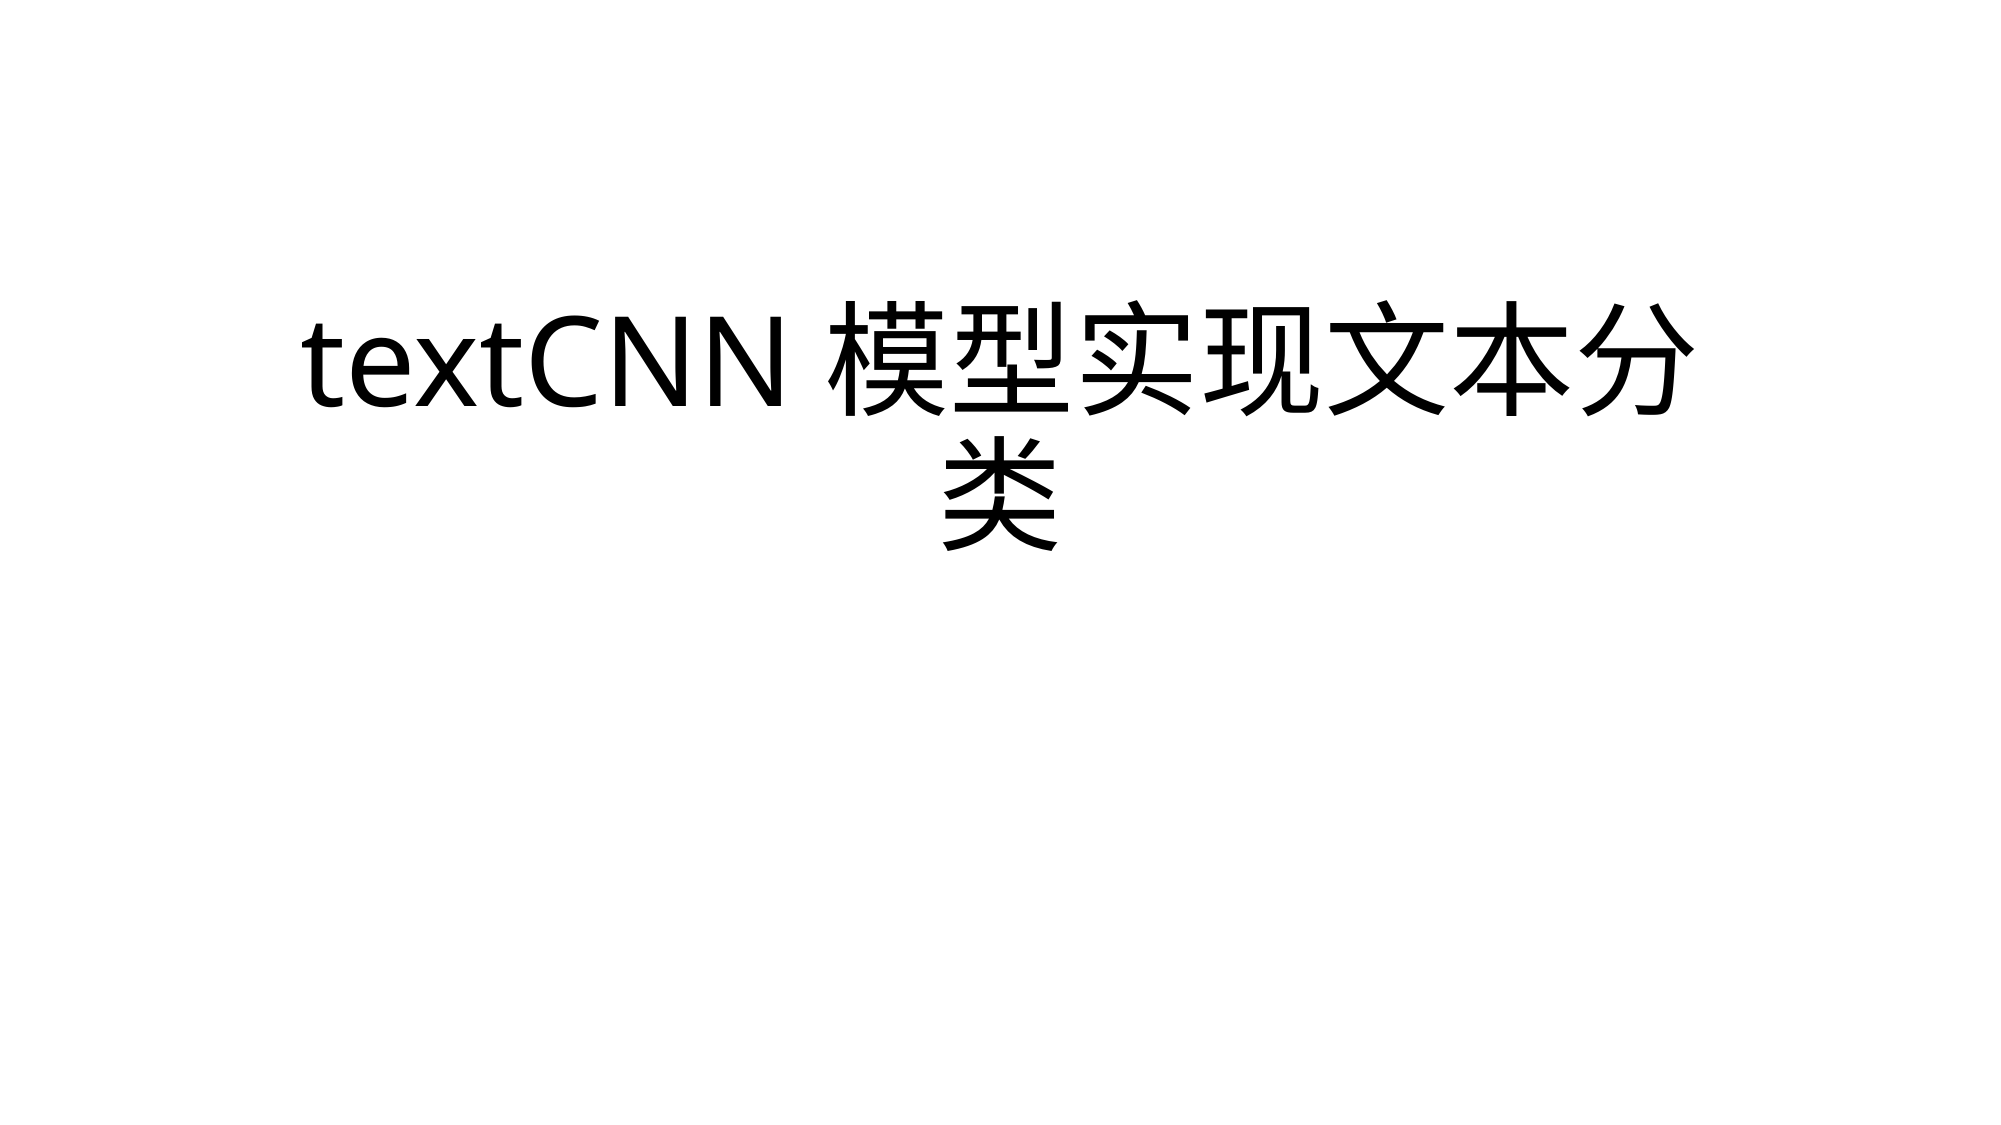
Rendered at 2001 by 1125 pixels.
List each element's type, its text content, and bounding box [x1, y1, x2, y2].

title textCNN模型实现文本分类 [249, 184, 1750, 576]
